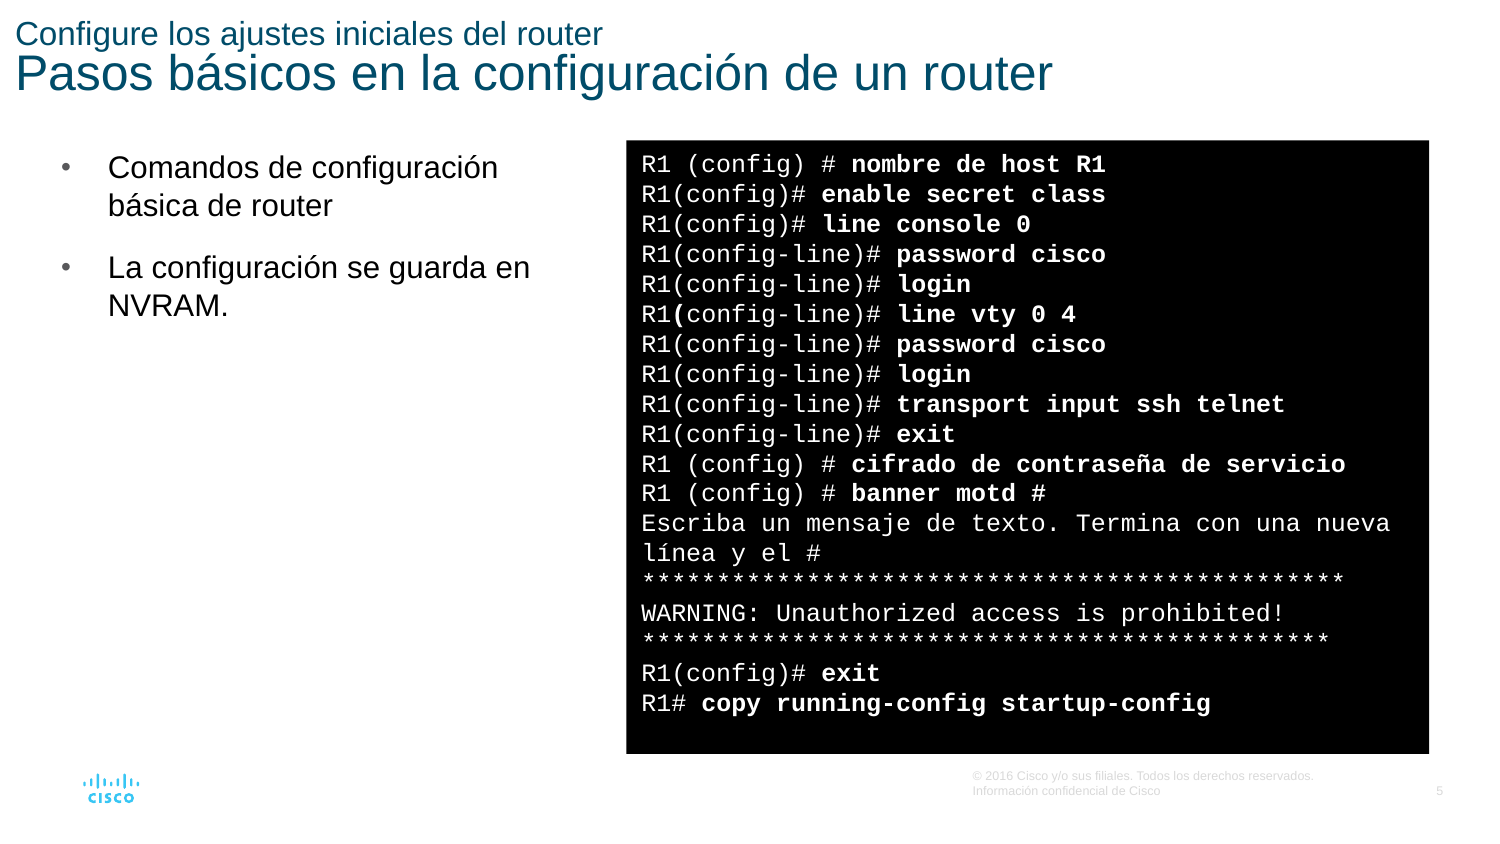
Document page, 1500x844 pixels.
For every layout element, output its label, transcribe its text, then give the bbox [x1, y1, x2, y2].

list Comandos de configuración básica de router La configuración se guarda en NVRAM. [46, 140, 561, 241]
title Configure los ajustes iniciales del router Pasos básicos en la configuración de un router [0, 0, 1369, 121]
text_box R1 (config) # nombre de host R1 R1(config)# enable secret class R1(config)# line console 0 R1(config-line)# password cisco R1(config-line)# login R1(config-line)# line vty 0 4 R1(config-line)# password cisco R1(config-line)# login R1(config-line)# transport input ssh telnet R1(config-line)# exit R1 (config) # cifrado de contraseña de servicio R1 (config) # banner motd # Escriba un mensaje de texto. Termina con una nueva línea y el # *********************************************** WARNING: Unauthorized access is prohibited! ********************************************** R1(config)# exit R1# copy running-config startup-config [626, 140, 1430, 754]
